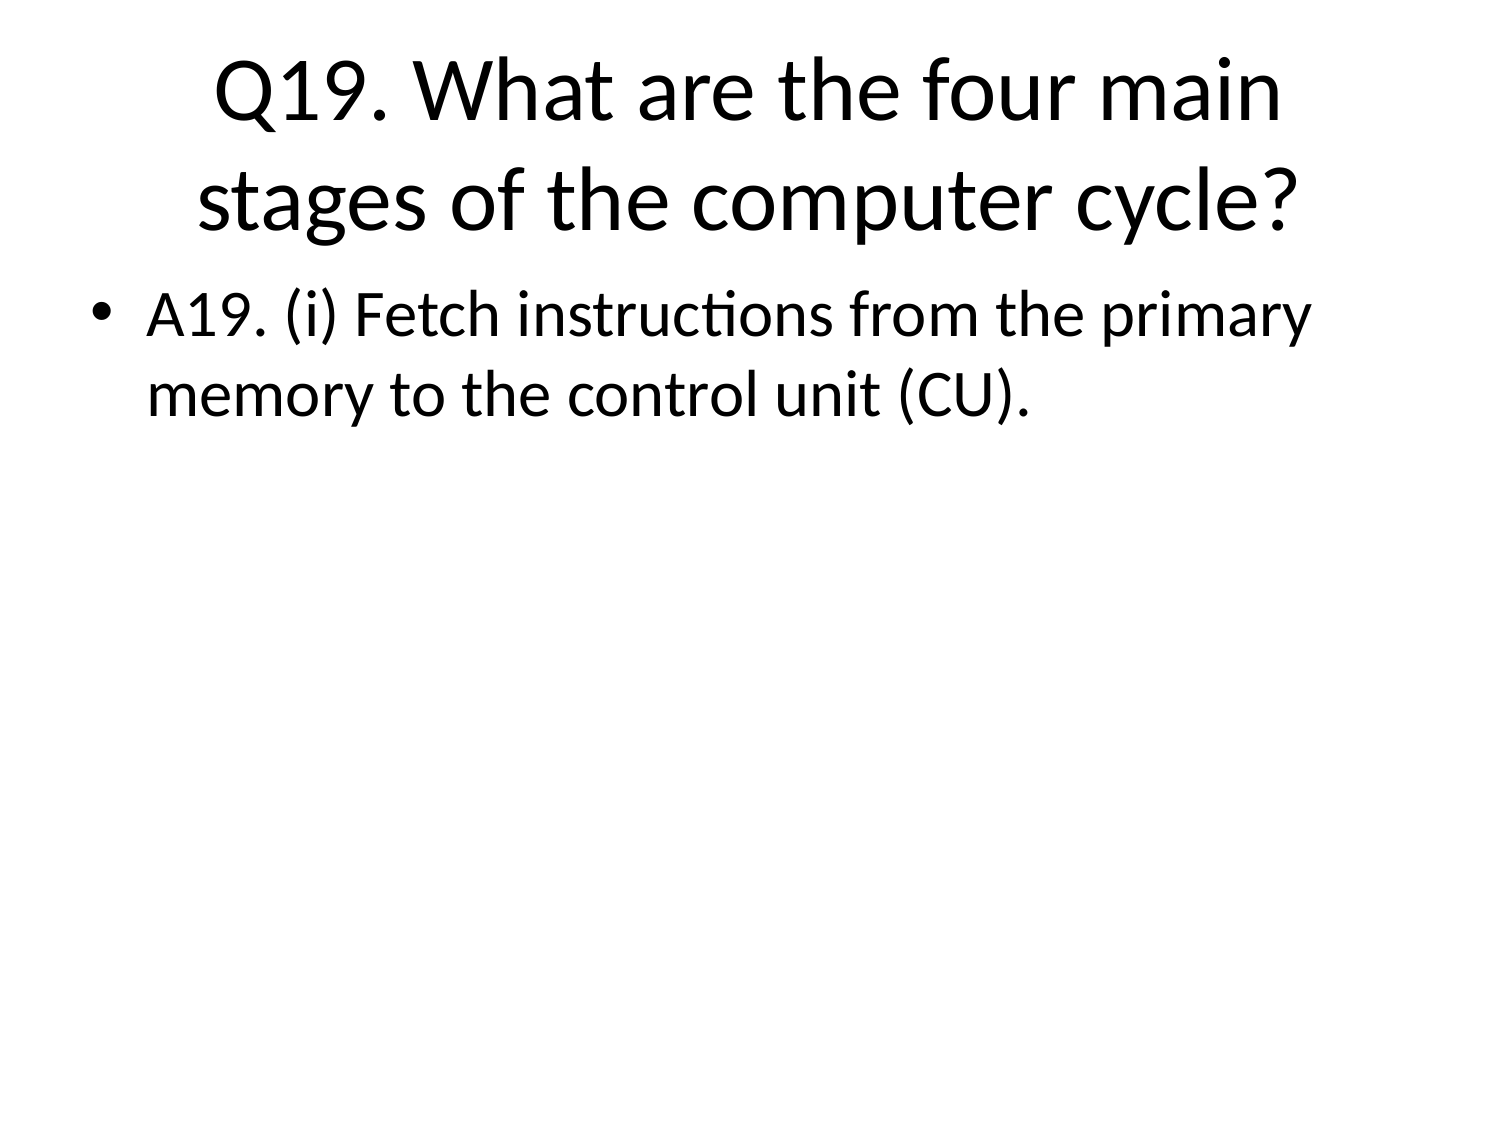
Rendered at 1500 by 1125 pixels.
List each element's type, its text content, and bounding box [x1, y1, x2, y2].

title Q19. What are the four main stages of the computer cycle? [75, 45, 1425, 233]
list A19. (i) Fetch instructions from the primary memory to the control unit (CU). [75, 262, 1425, 1005]
